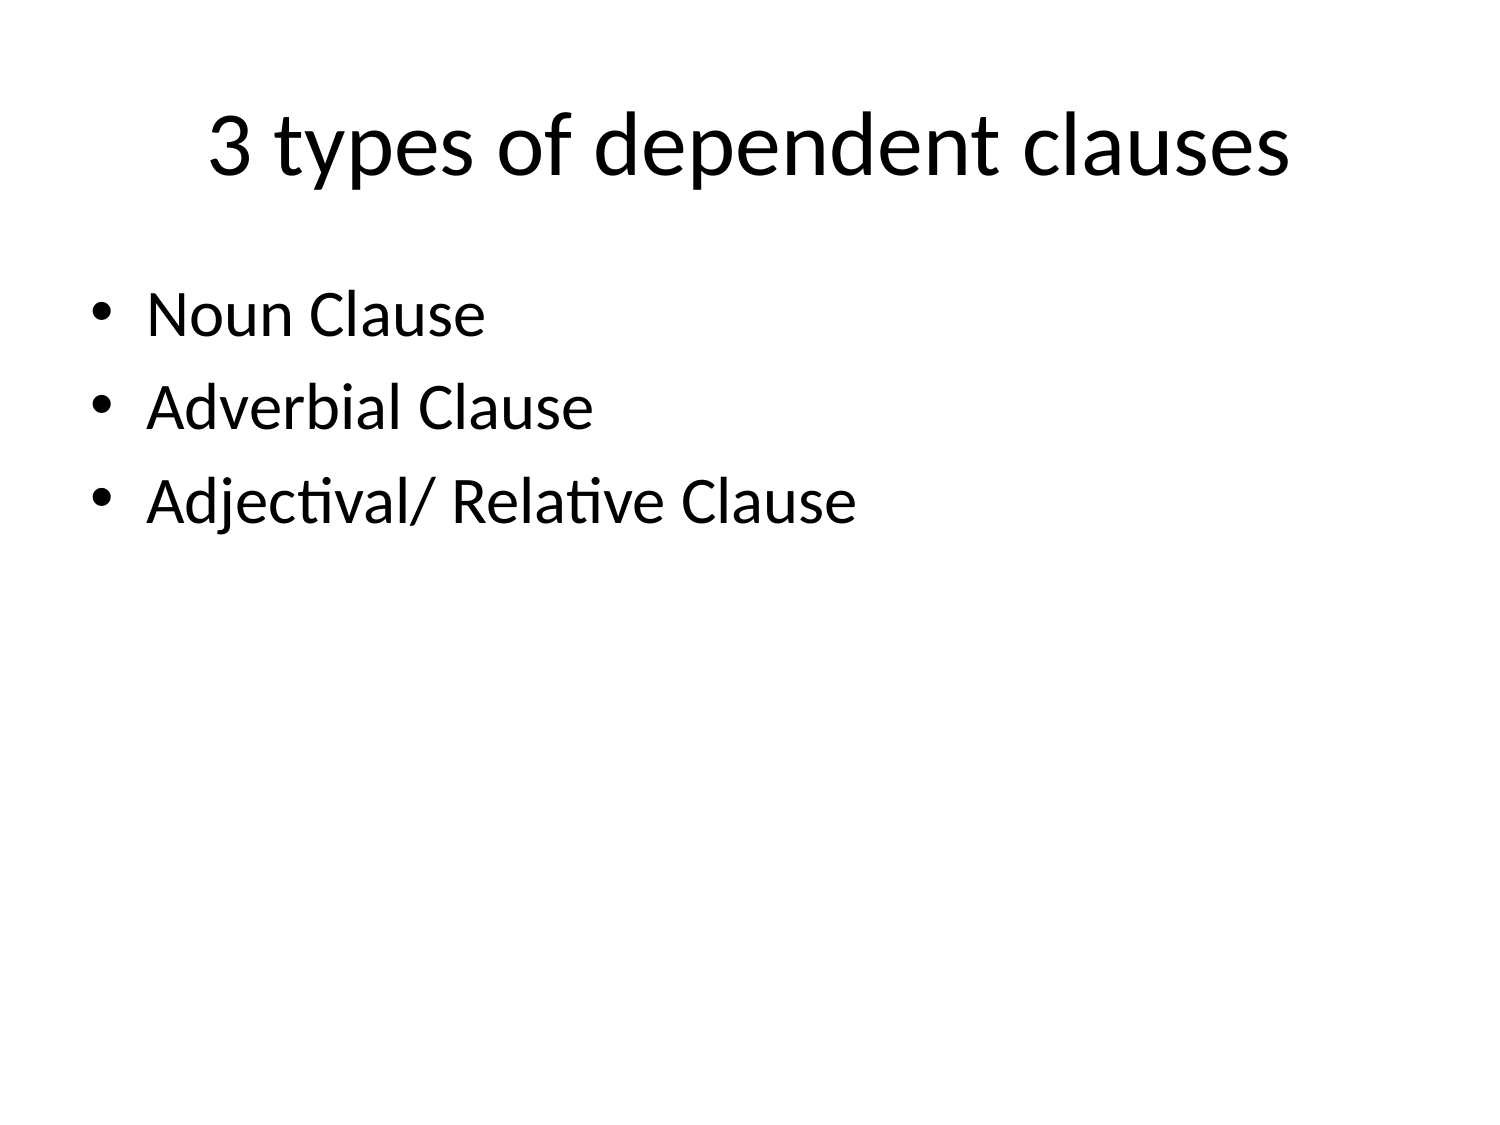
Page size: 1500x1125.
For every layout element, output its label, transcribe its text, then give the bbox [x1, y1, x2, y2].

title 3 types of dependent clauses [75, 45, 1425, 233]
list Noun Clause Adverbial Clause Adjectival/ Relative Clause [75, 262, 1425, 1005]
